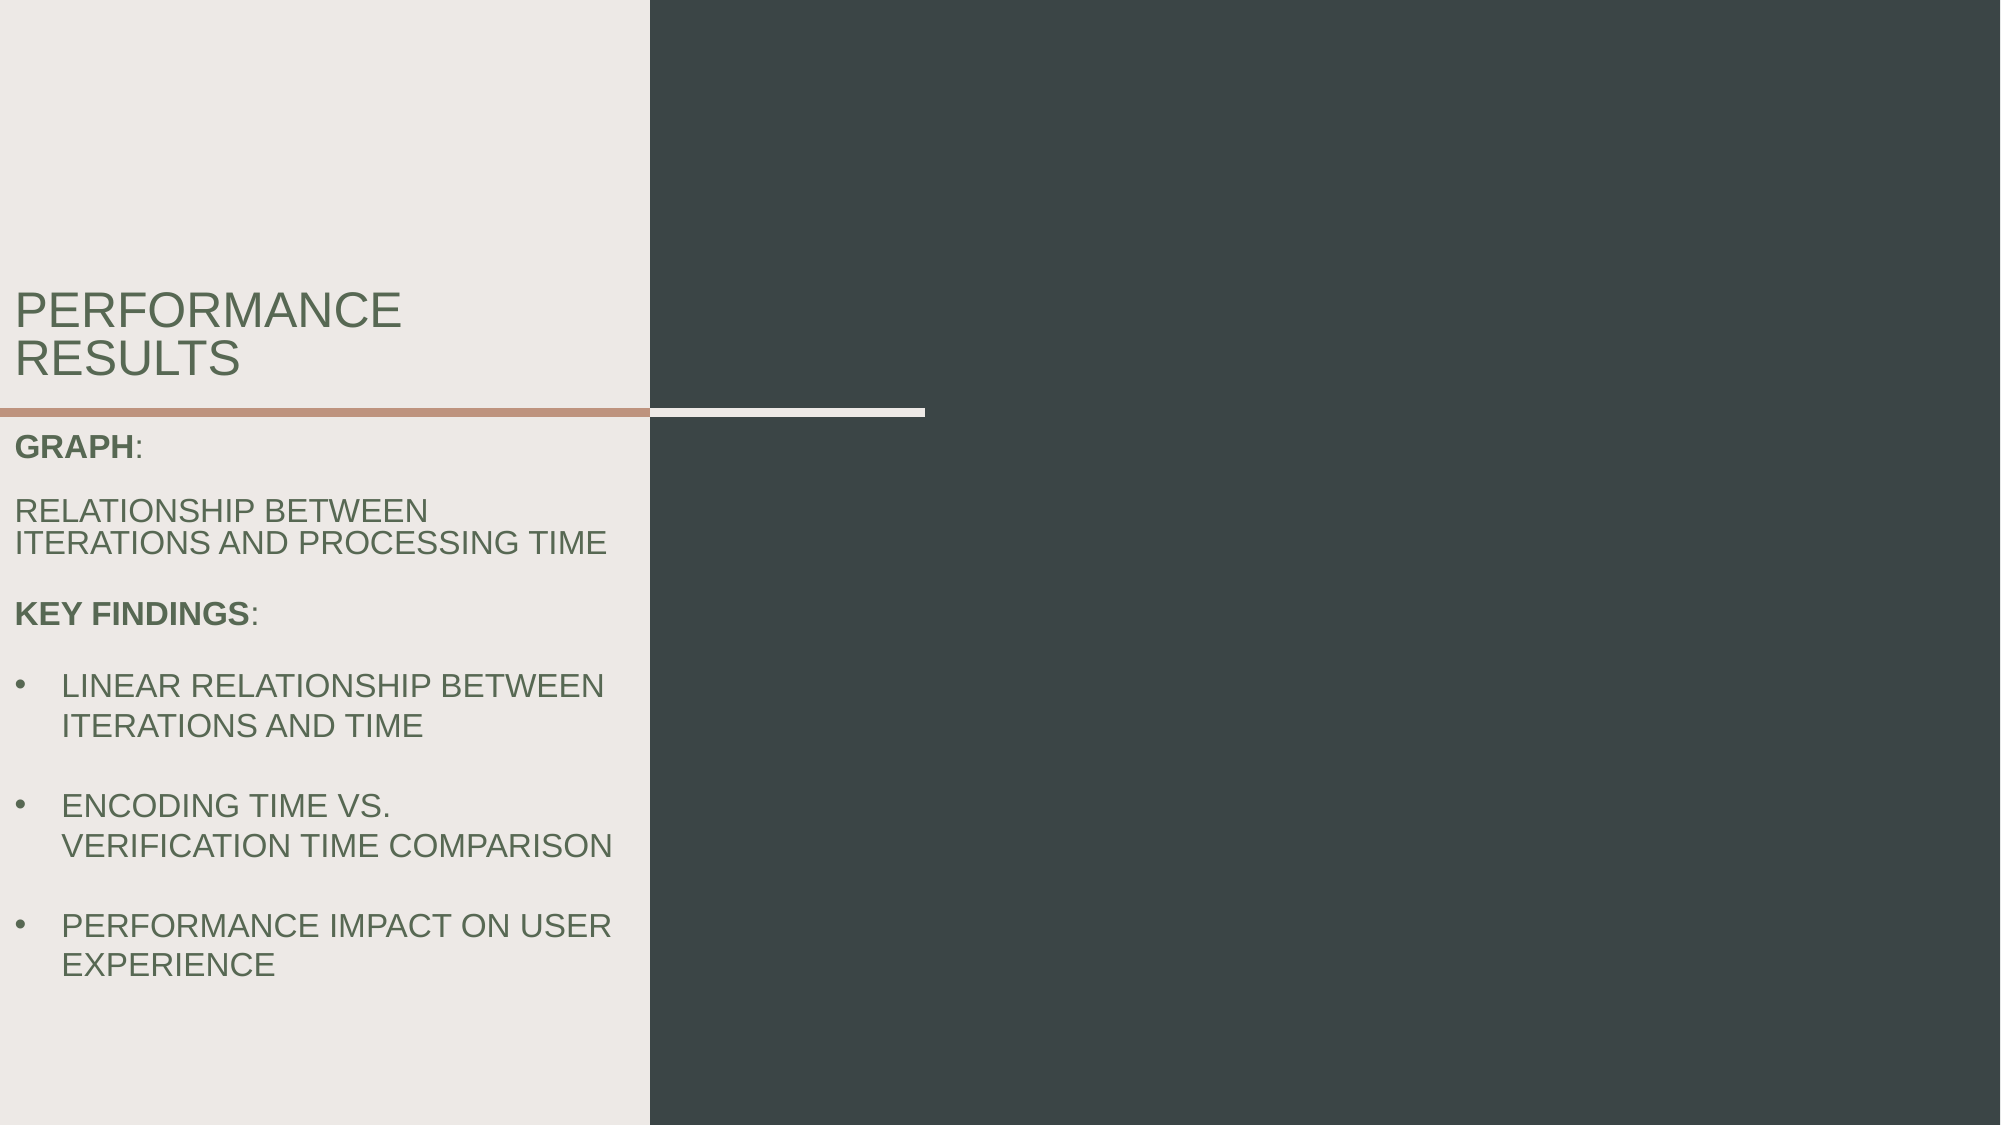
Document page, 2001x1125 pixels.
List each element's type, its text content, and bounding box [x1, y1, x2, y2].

title Performance Results Graph: Relationship between iterations and processing time Key Findings: Linear relationship between iterations and time Encoding time vs. verification time comparison Performance impact on user experience [0, 281, 642, 1096]
